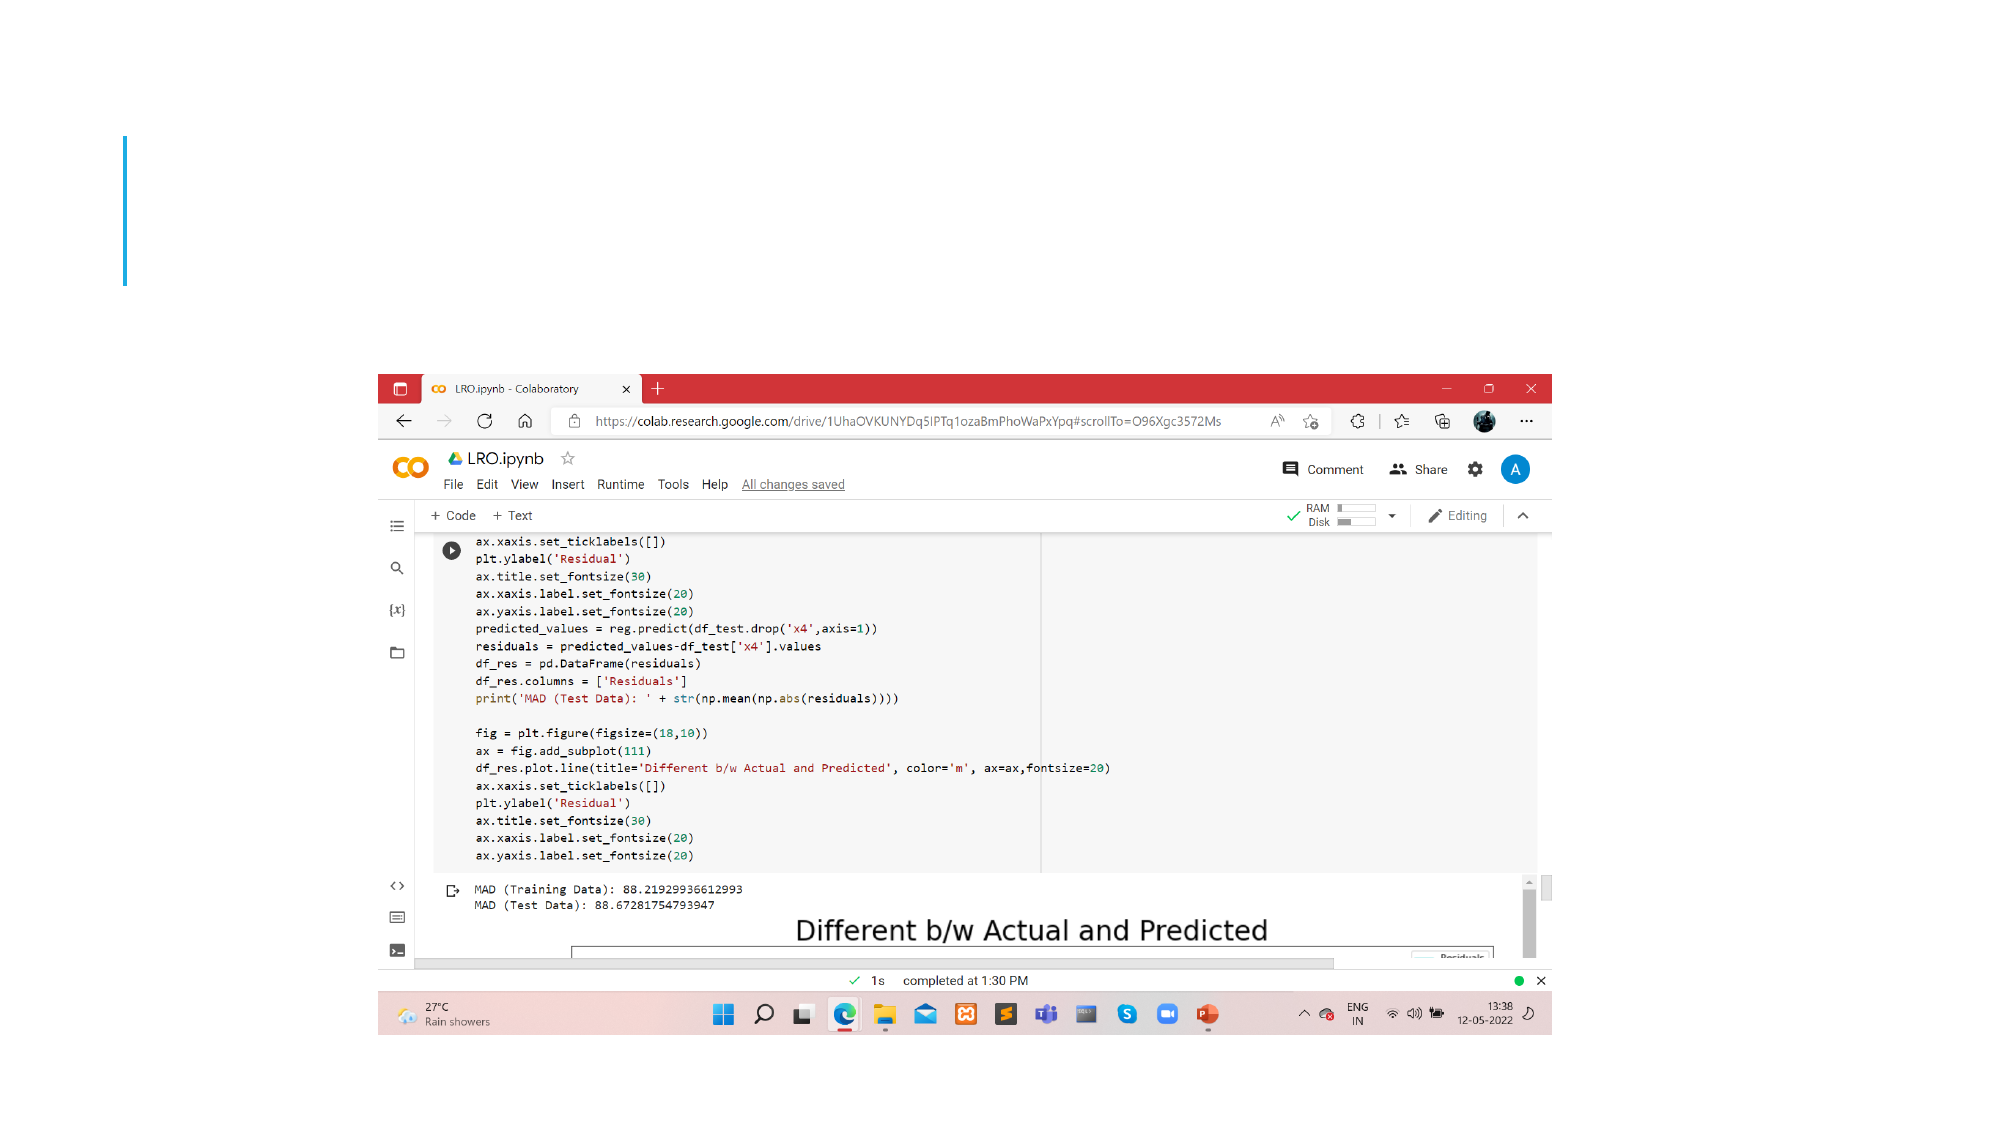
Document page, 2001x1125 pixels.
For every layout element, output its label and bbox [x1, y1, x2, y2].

list [378, 374, 1552, 1036]
